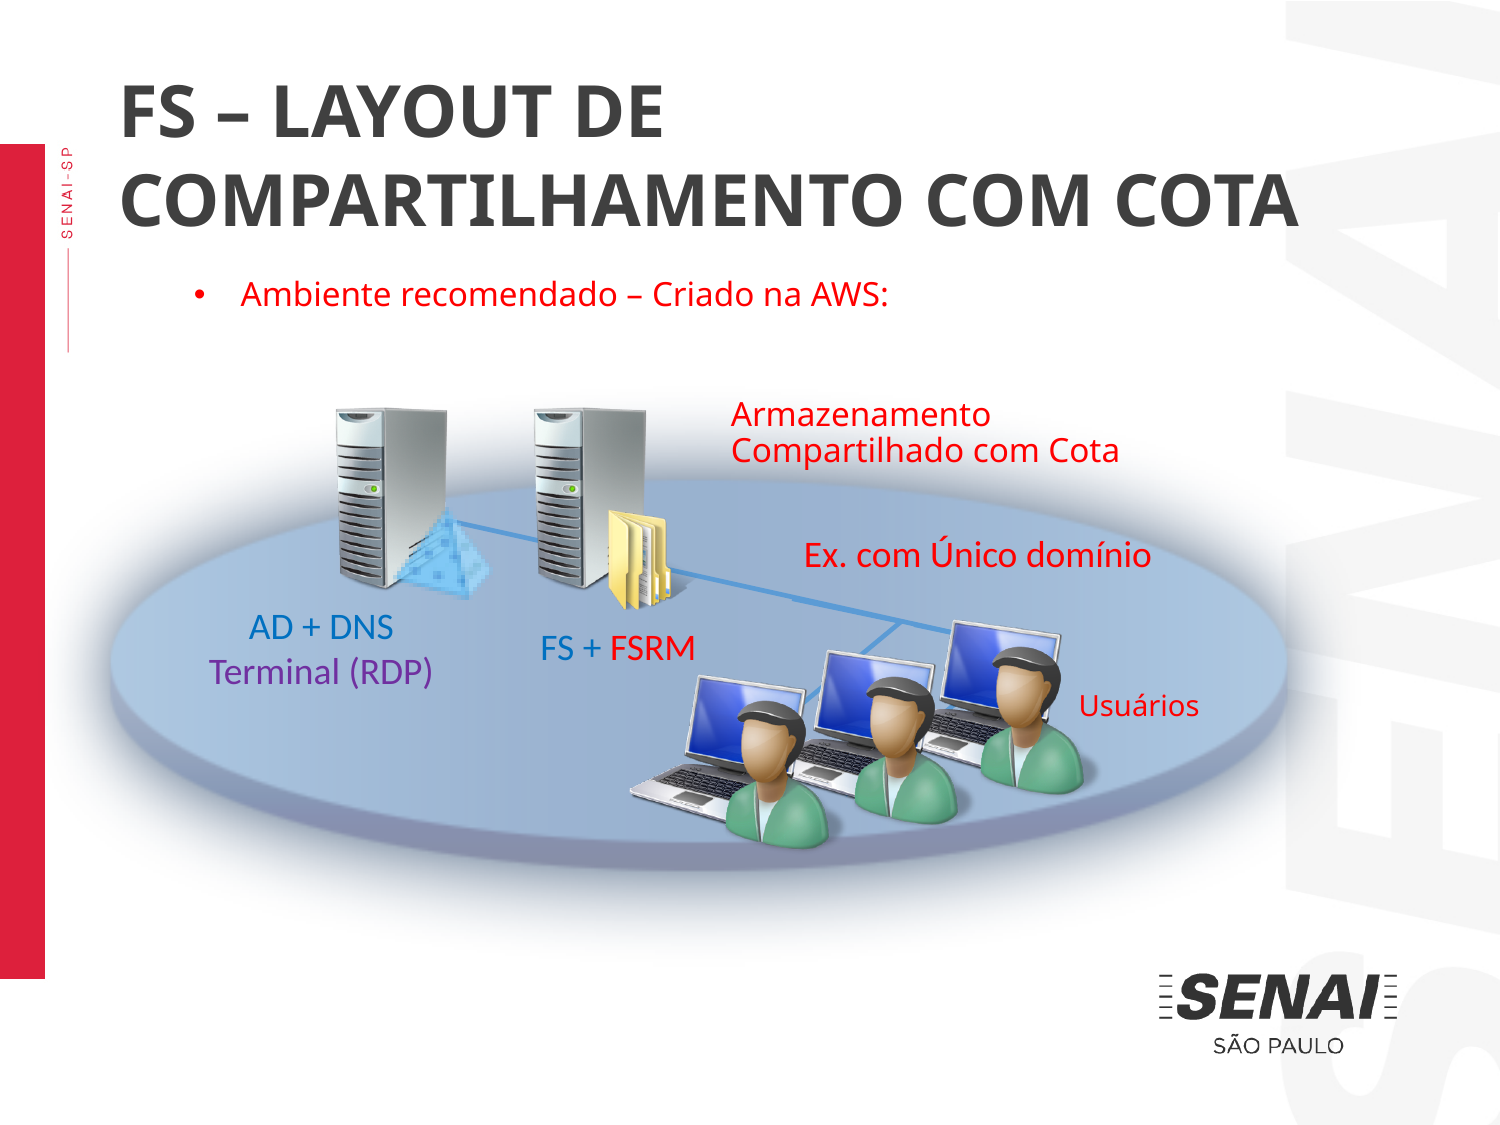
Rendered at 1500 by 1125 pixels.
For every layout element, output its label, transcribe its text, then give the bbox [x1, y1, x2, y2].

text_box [440, 518, 953, 633]
text_box Ambiente recomendado – Criado na AWS: [178, 270, 906, 322]
picture [0, 0, 1500, 1125]
list FS – LAYOUT DE COMPARTILHAMENTO COM COTA [103, 59, 1372, 253]
